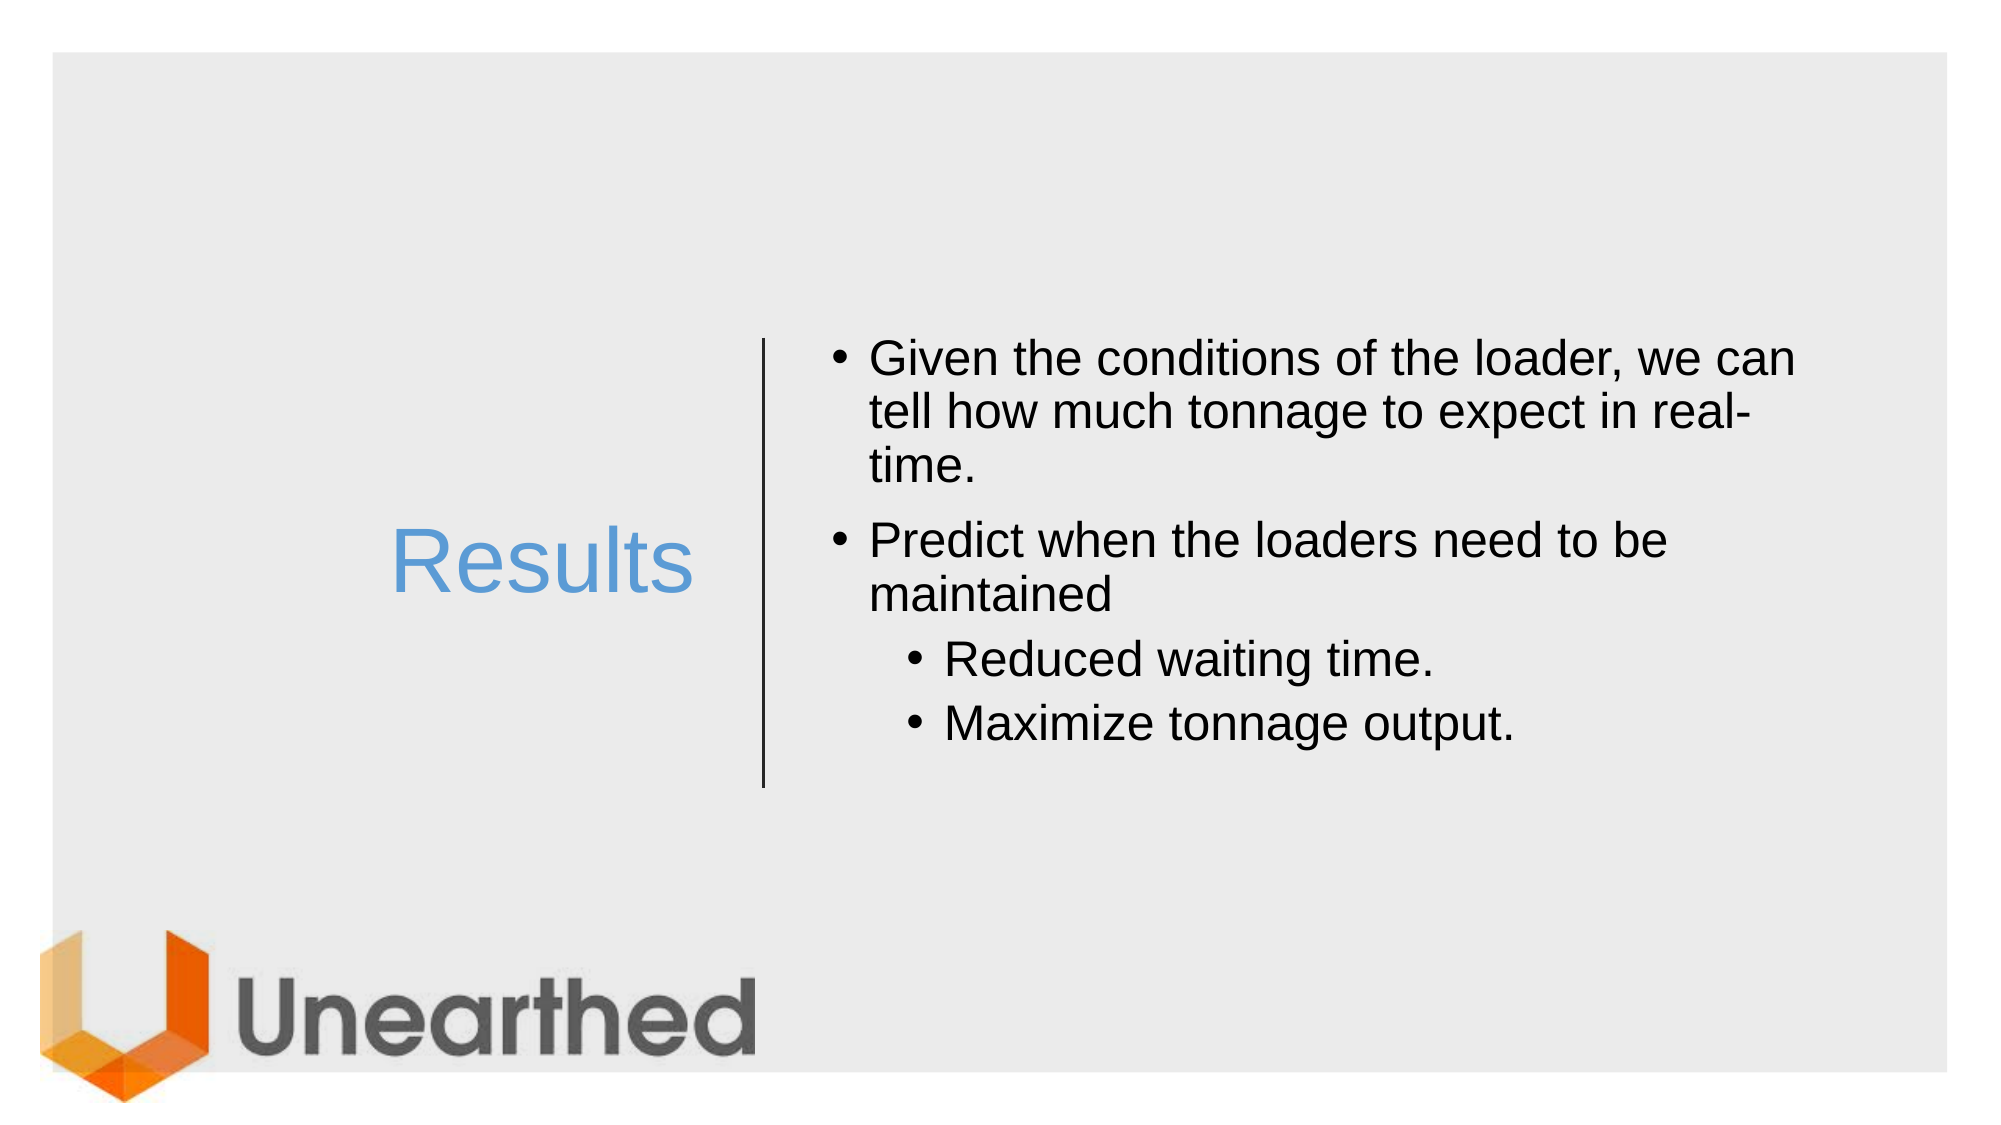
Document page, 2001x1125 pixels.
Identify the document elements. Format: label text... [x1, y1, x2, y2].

text_box [52, 51, 1948, 1073]
title Results [137, 158, 711, 967]
list Given the conditions of the loader, we can tell how much tonnage to expect in real-time. Predict when the loaders need to be maintained Reduced waiting time. Maximize tonnage output. [816, 324, 1863, 1125]
picture [40, 930, 755, 1103]
